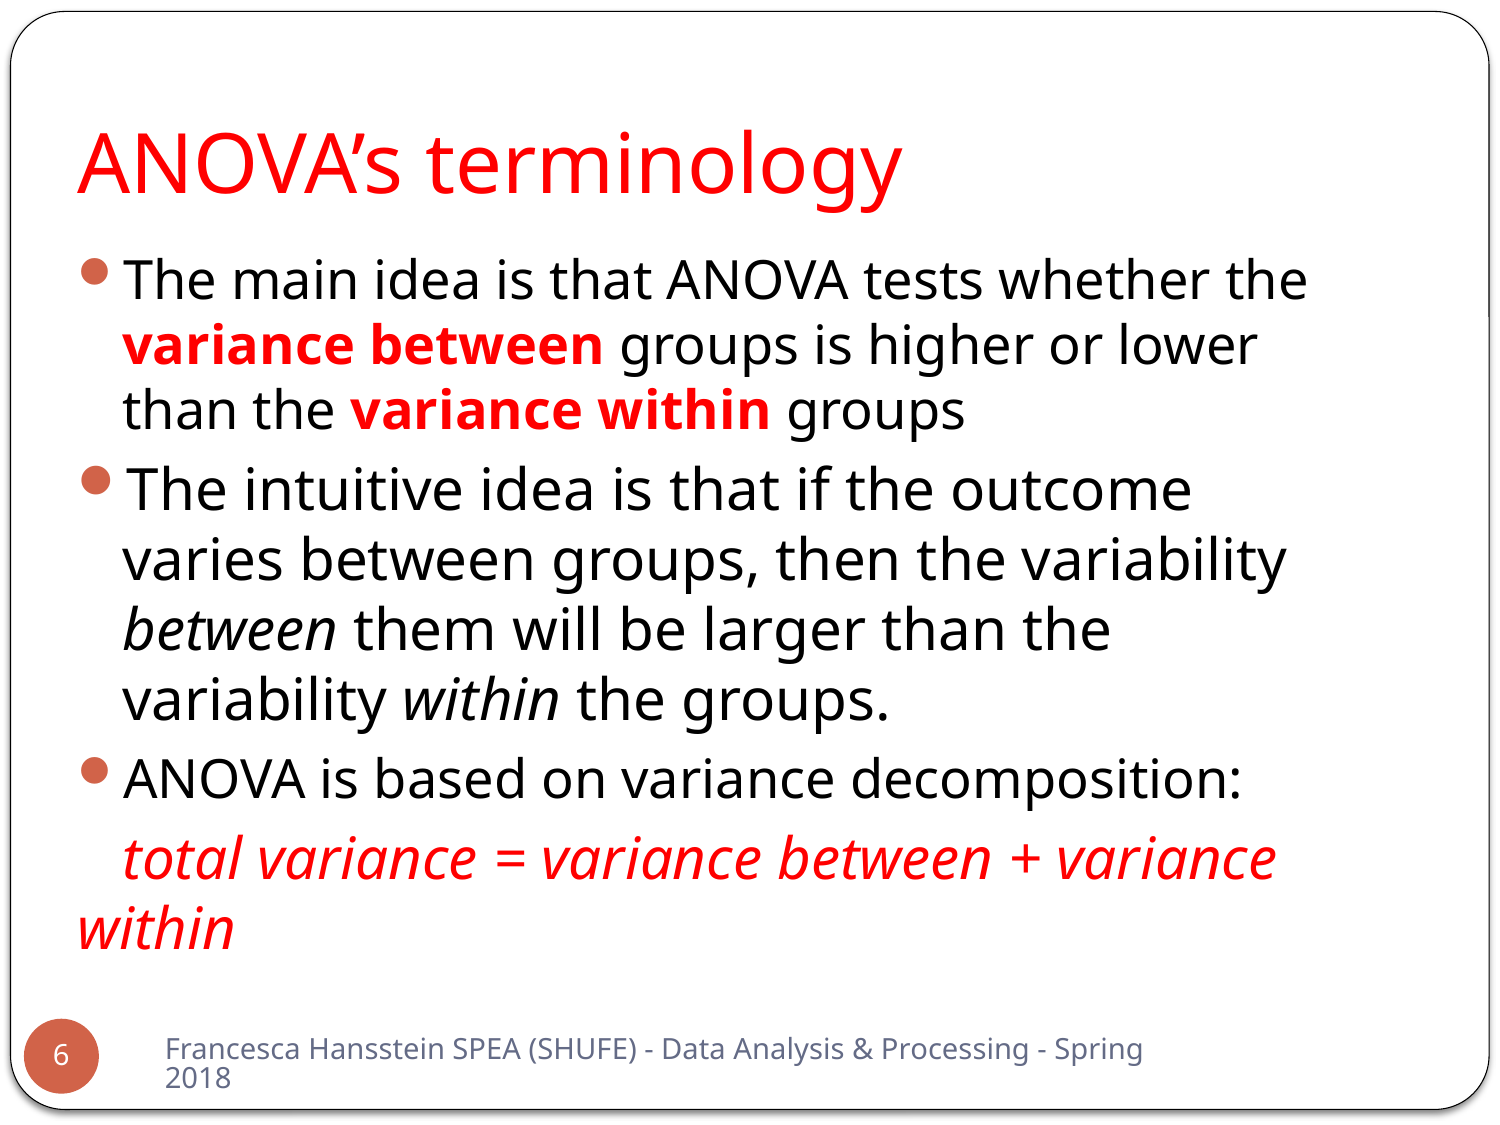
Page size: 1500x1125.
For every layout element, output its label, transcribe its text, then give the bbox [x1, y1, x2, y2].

slide_number 6 [23, 1018, 99, 1094]
footer Francesca Hansstein SPEA (SHUFE) - Data Analysis & Processing - Spring 2018 [150, 1012, 1175, 1088]
list The main idea is that ANOVA tests whether the variance between groups is higher or lower than the variance within groups The intuitive idea is that if the outcome varies between groups, then the variability between them will be larger than the variability within the groups. ANOVA is based on variance decomposition: total variance = variance between + variance within [62, 237, 1338, 988]
title ANOVA’s terminology [62, 37, 1338, 225]
